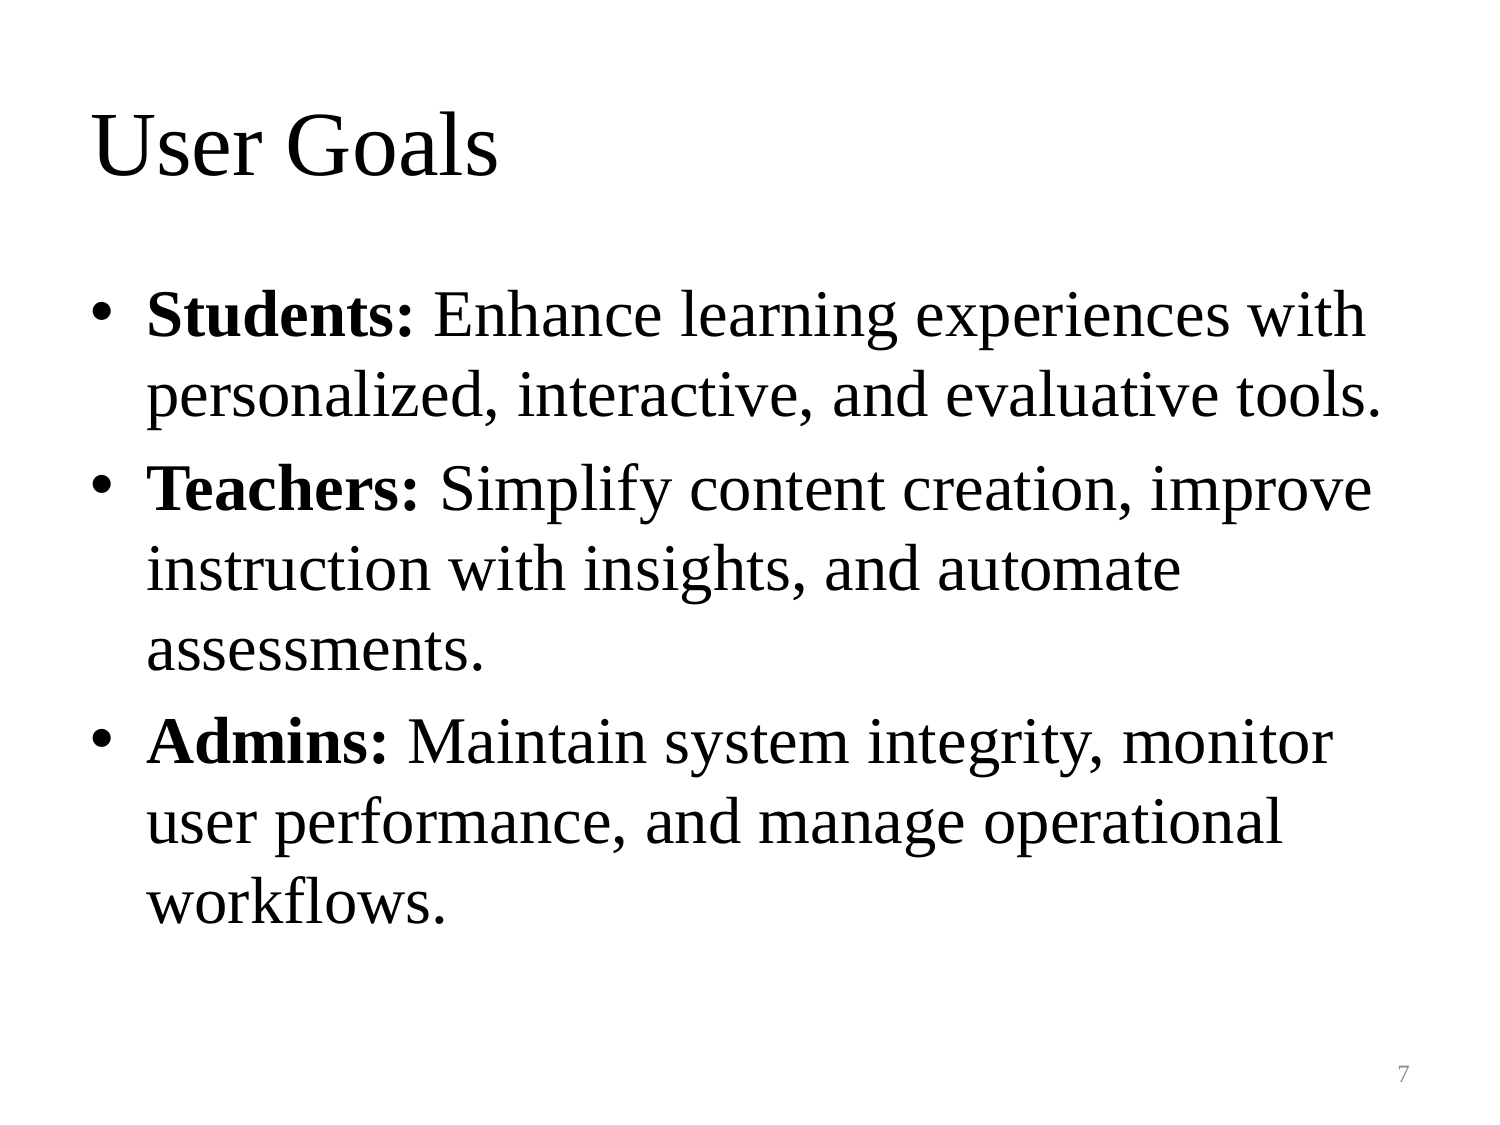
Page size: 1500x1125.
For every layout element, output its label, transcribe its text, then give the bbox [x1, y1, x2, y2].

list Students: Enhance learning experiences with personalized, interactive, and evaluative tools. Teachers: Simplify content creation, improve instruction with insights, and automate assessments. Admins: Maintain system integrity, monitor user performance, and manage operational workflows. [75, 262, 1438, 1005]
slide_number 7 [1074, 1042, 1425, 1103]
title User Goals [75, 45, 1425, 233]
